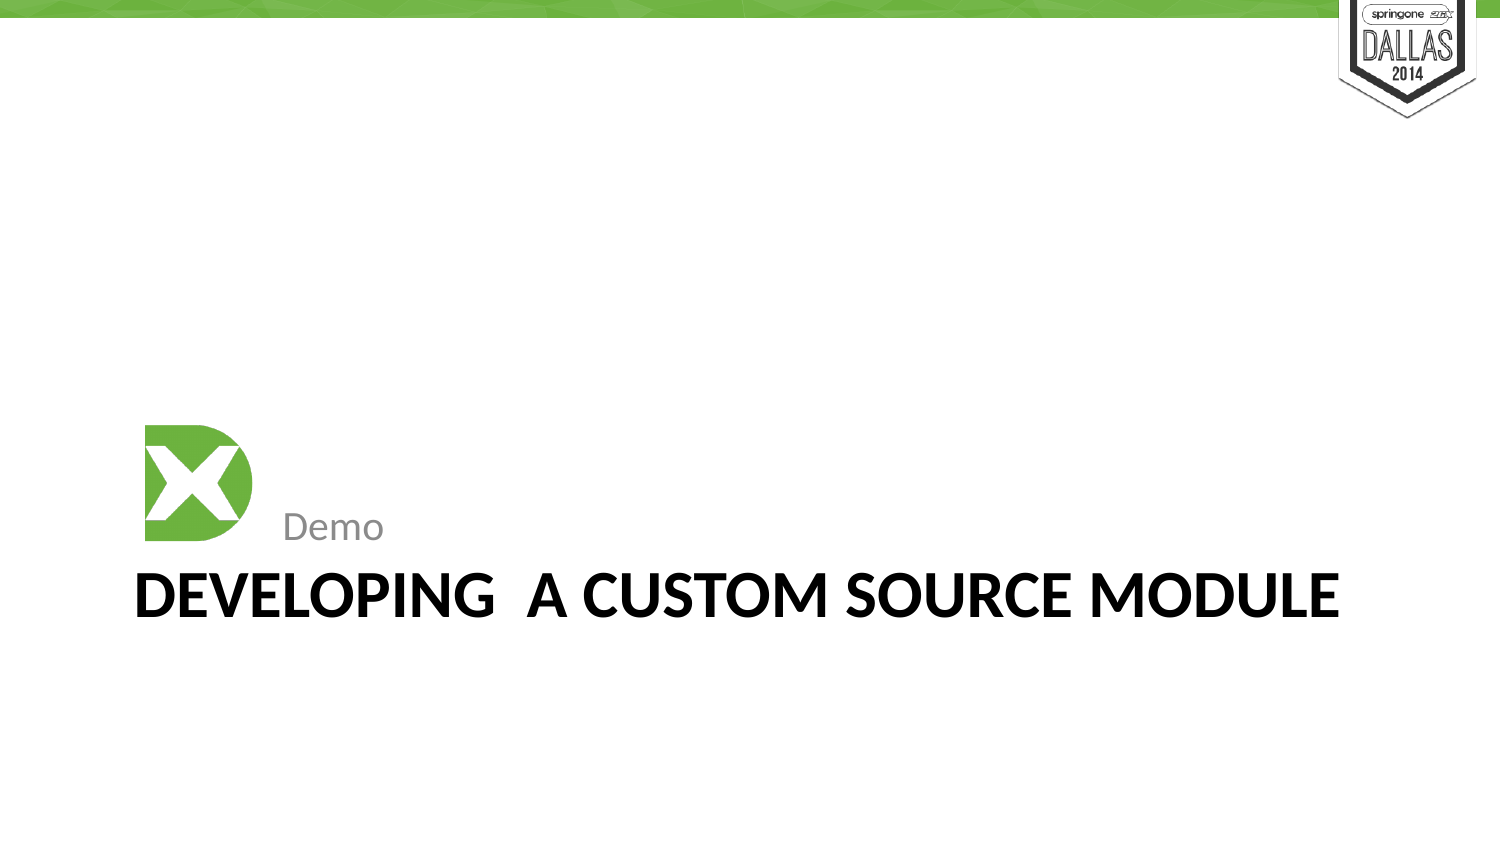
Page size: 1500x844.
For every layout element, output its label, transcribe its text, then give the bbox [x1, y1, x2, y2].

picture [137, 421, 260, 545]
picture [0, 0, 1500, 122]
title Developing A CUSTOM SOURCE MODULE [118, 542, 1394, 710]
list Demo [125, 371, 1400, 557]
